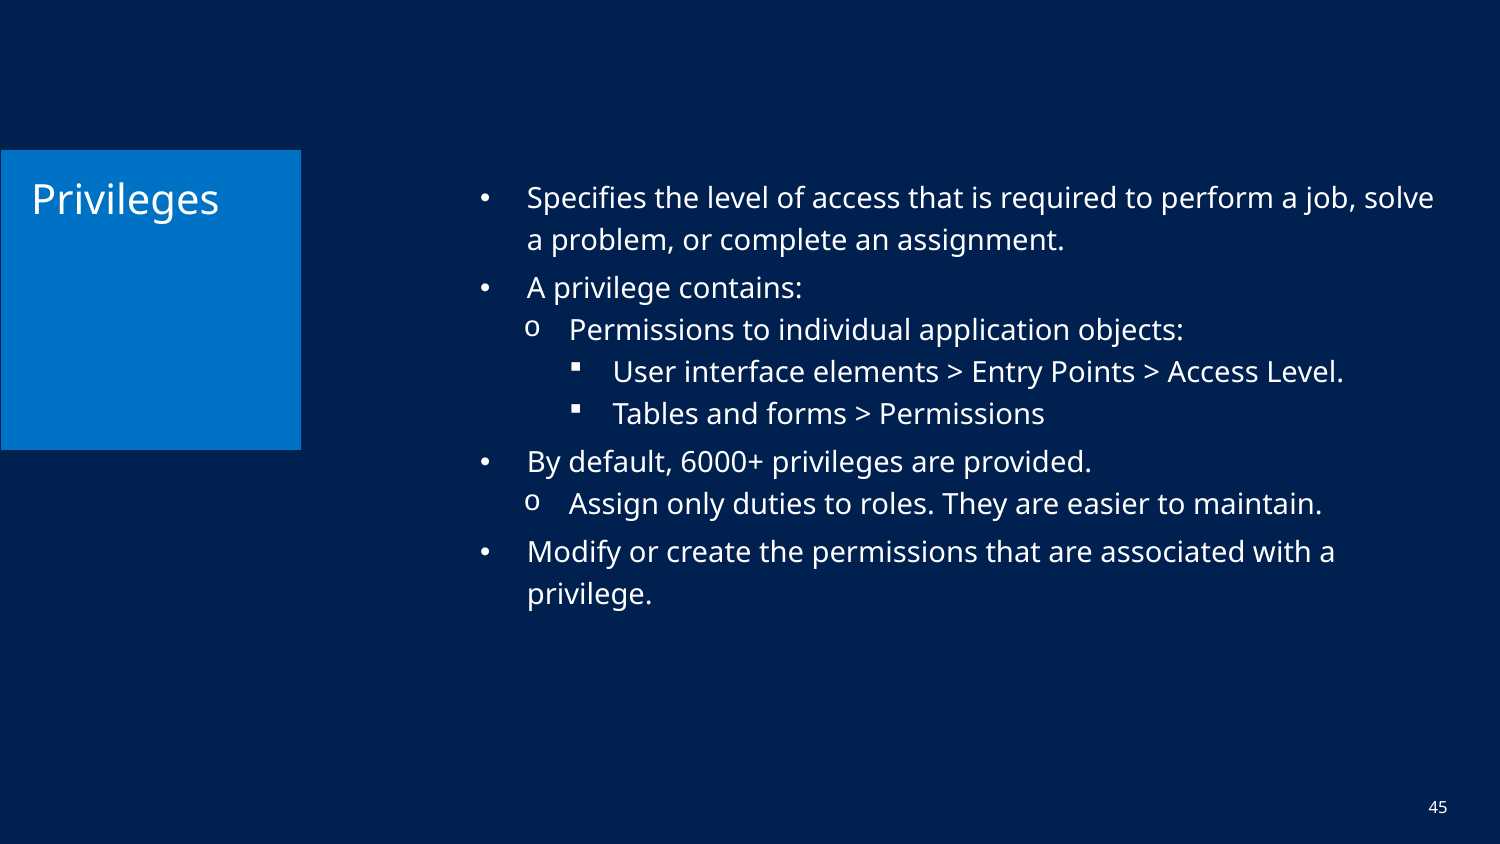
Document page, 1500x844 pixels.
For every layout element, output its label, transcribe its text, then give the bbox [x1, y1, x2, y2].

slide_number 45 [1112, 782, 1463, 827]
title Privileges [1, 150, 302, 450]
list Specifies the level of access that is required to perform a job, solve a problem, or complete an assignment. A privilege contains: Permissions to individual application objects: User interface elements > Entry Points > Access Level. Tables and forms > Permissions By default, 6000+ privileges are provided. Assign only duties to roles. They are easier to maintain. Modify or create the permissions that are associated with a privilege. [450, 150, 1463, 772]
